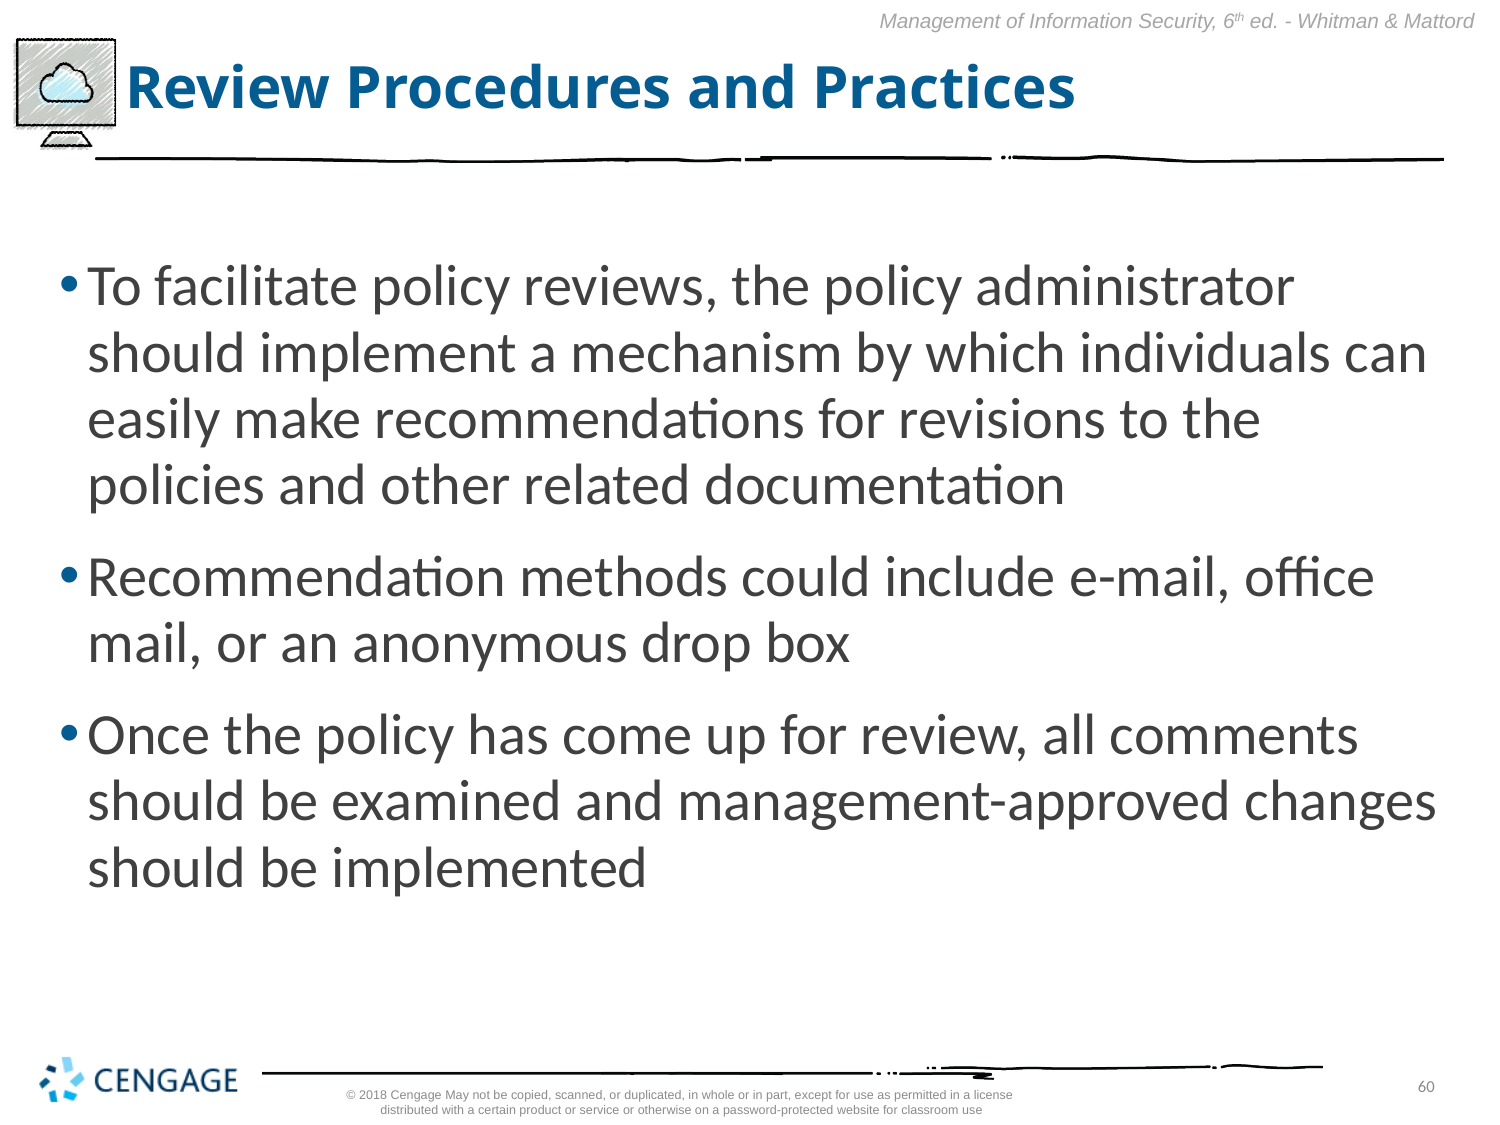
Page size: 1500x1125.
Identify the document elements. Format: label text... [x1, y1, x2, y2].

picture [262, 1064, 1323, 1080]
picture [13, 36, 117, 151]
picture [95, 155, 1444, 163]
list To facilitate policy reviews, the policy administrator should implement a mechanism by which individuals can easily make recommendations for revisions to the policies and other related documentation Recommendation methods could include e-mail, office mail, or an anonymous drop box Once the policy has come up for review, all comments should be examined and management-approved changes should be implemented [59, 252, 1441, 553]
title Review Procedures and Practices [125, 60, 1442, 121]
picture [19, 1043, 250, 1115]
